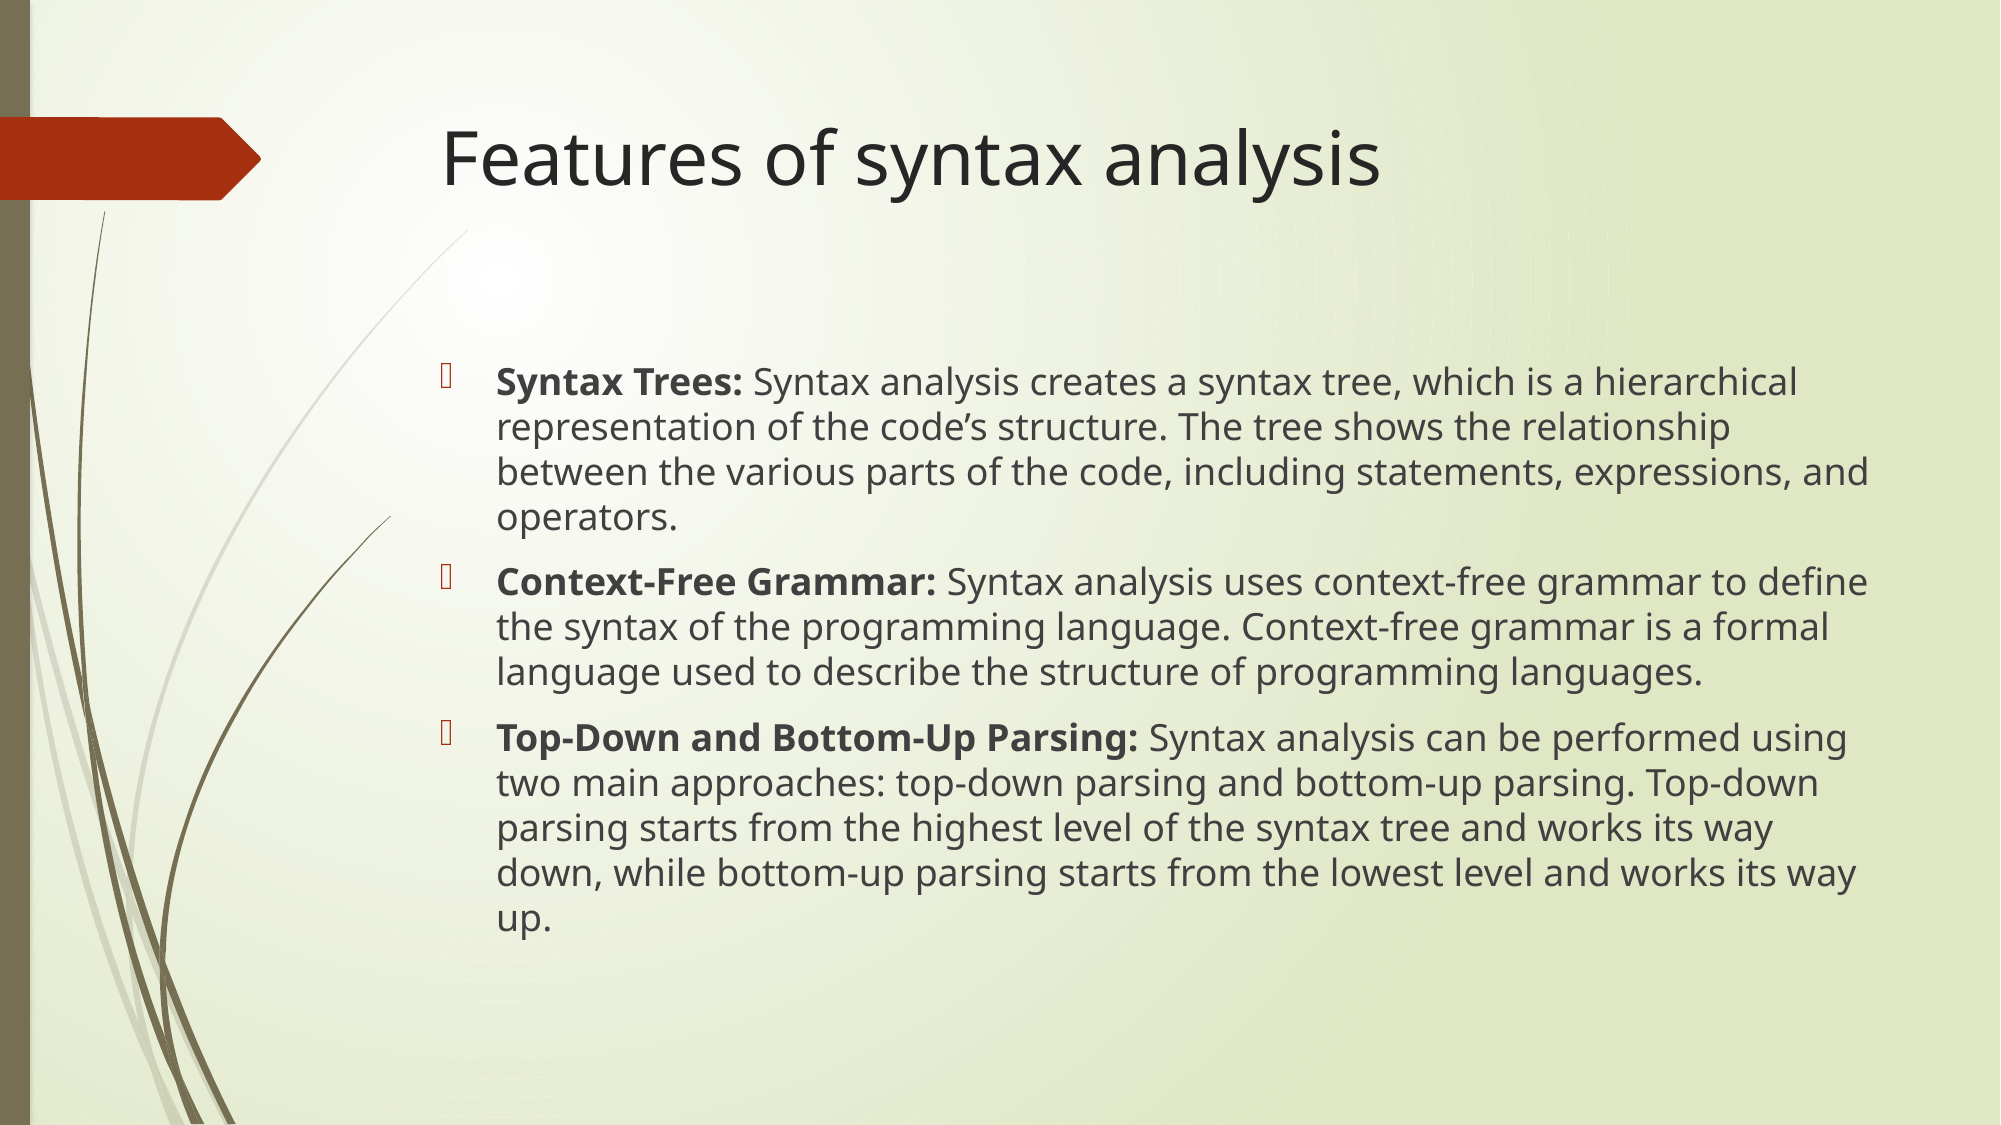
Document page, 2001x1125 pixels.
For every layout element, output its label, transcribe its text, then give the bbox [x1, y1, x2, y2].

title Features of syntax analysis [425, 102, 1888, 313]
list Syntax Trees: Syntax analysis creates a syntax tree, which is a hierarchical representation of the code’s structure. The tree shows the relationship between the various parts of the code, including statements, expressions, and operators. Context-Free Grammar: Syntax analysis uses context-free grammar to define the syntax of the programming language. Context-free grammar is a formal language used to describe the structure of programming languages. Top-Down and Bottom-Up Parsing: Syntax analysis can be performed using two main approaches: top-down parsing and bottom-up parsing. Top-down parsing starts from the highest level of the syntax tree and works its way down, while bottom-up parsing starts from the lowest level and works its way up. [424, 350, 1888, 970]
